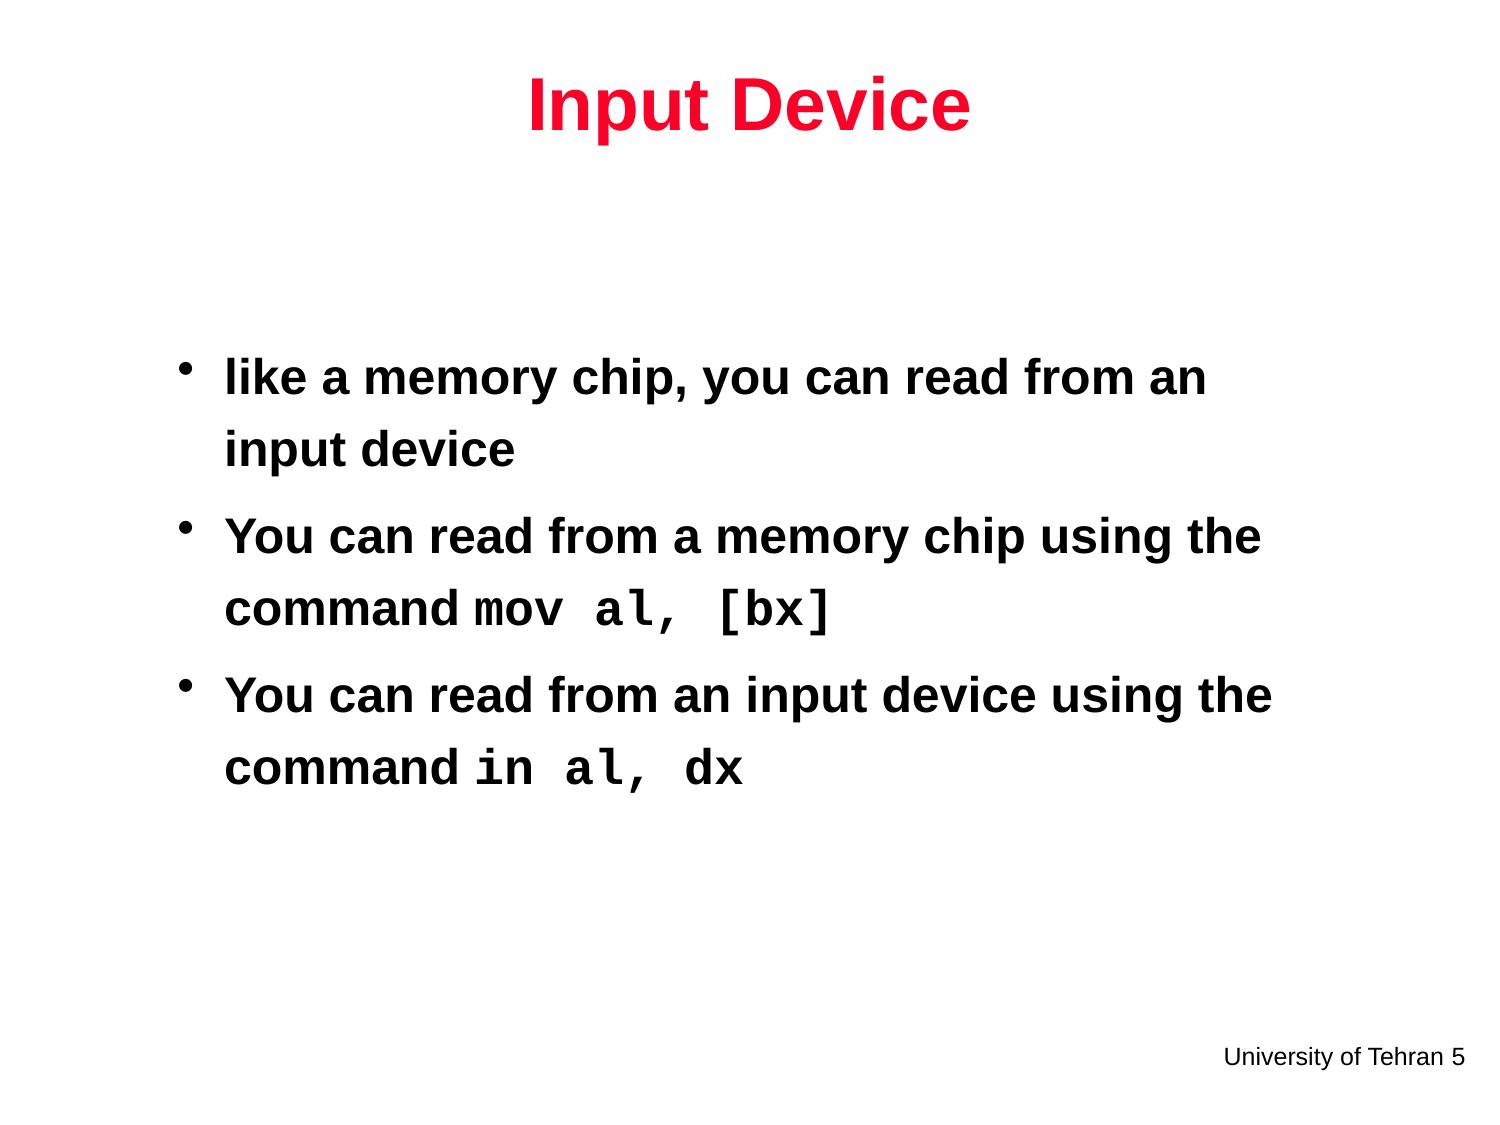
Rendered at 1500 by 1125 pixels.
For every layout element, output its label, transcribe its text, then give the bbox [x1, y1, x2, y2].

title Input Device [162, 12, 1338, 200]
list like a memory chip, you can read from an input device You can read from a memory chip using the command mov al, [bx] You can read from an input device using the command in al, dx [162, 324, 1338, 1000]
